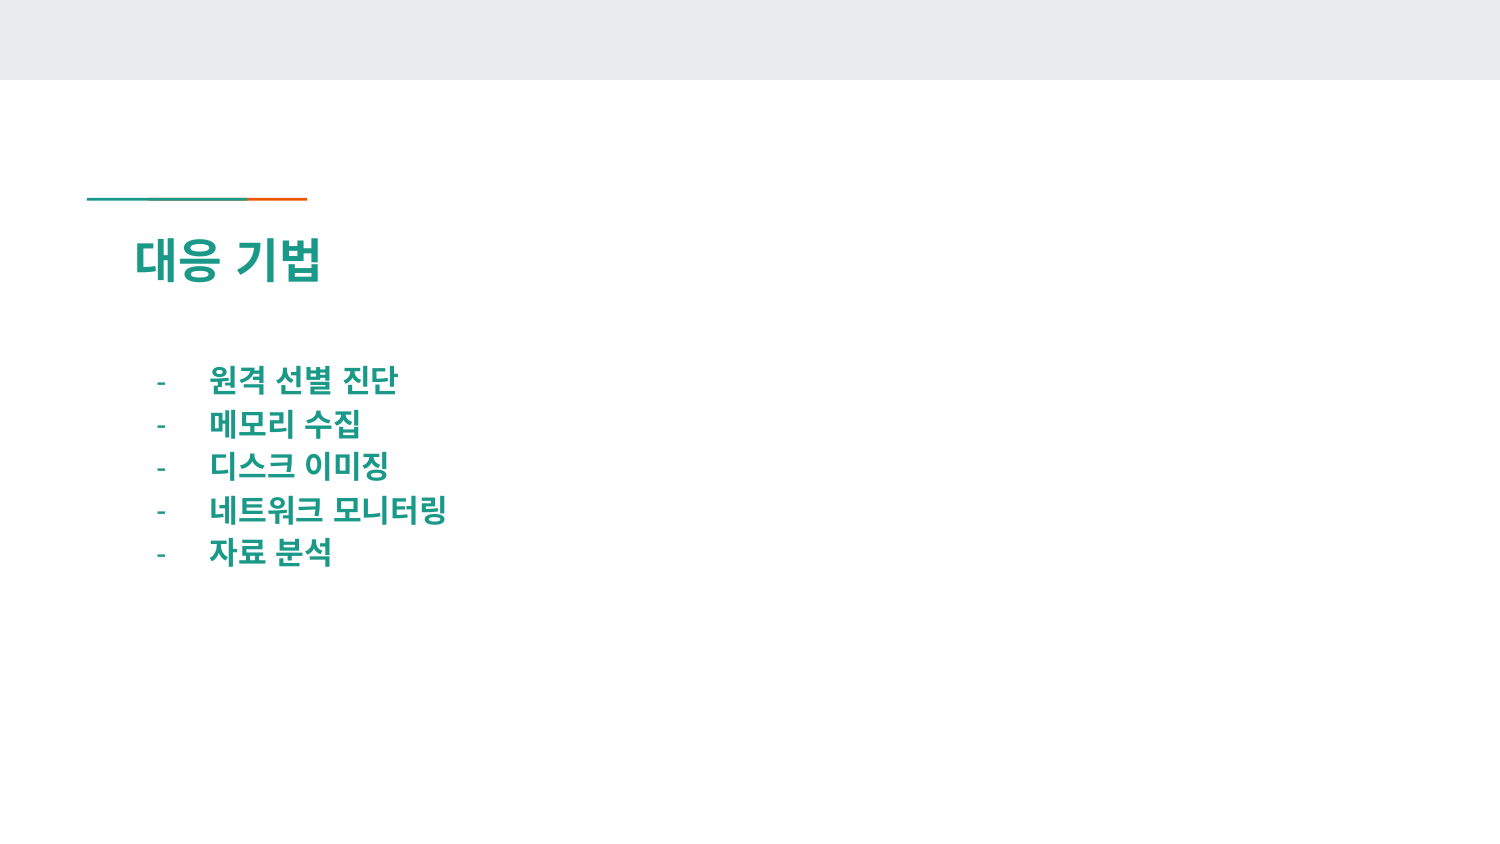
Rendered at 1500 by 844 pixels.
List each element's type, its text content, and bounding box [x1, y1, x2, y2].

list 원격 선별 진단 메모리 수집 디스크 이미징 네트워크 모니터링 자료 분석 [119, 341, 1381, 712]
title 대응 기법 [119, 216, 1381, 305]
